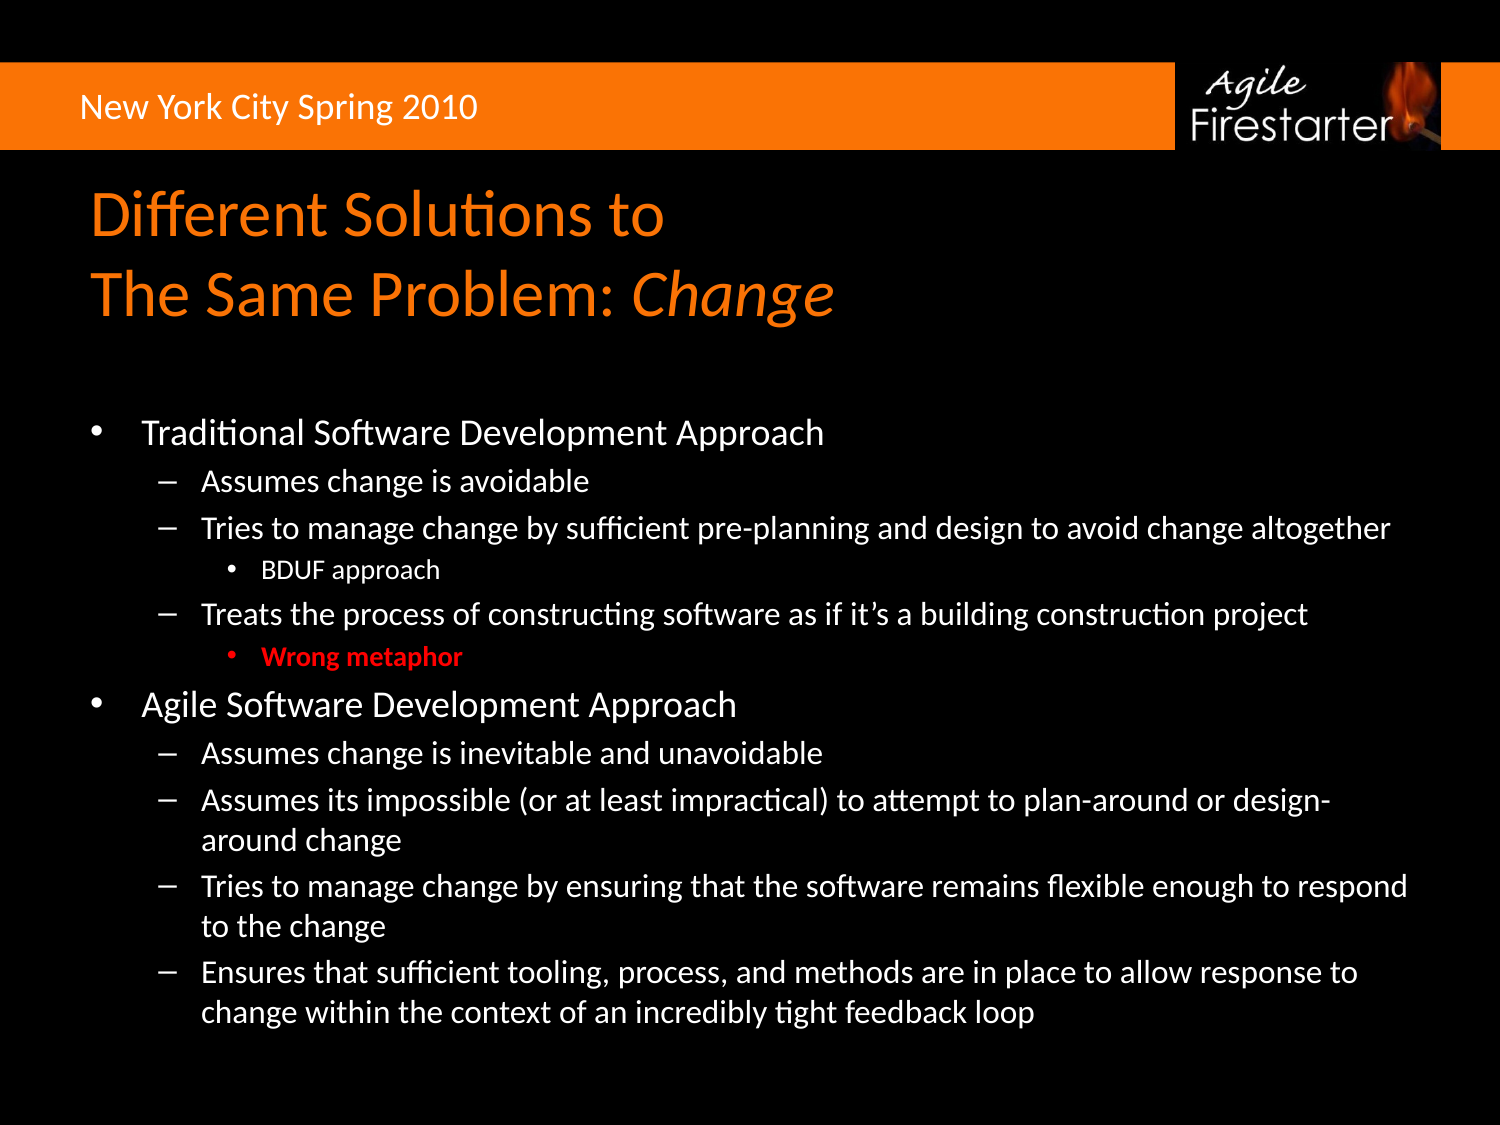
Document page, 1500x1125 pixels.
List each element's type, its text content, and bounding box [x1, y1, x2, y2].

picture [1175, 62, 1441, 151]
list Traditional Software Development Approach Assumes change is avoidable Tries to manage change by sufficient pre-planning and design to avoid change altogether BDUF approach Treats the process of constructing software as if it’s a building construction project Wrong metaphor Agile Software Development Approach Assumes change is inevitable and unavoidable Assumes its impossible (or at least impractical) to attempt to plan-around or design-around change Tries to manage change by ensuring that the software remains flexible enough to respond to the change Ensures that sufficient tooling, process, and methods are in place to allow response to change within the context of an incredibly tight feedback loop [75, 399, 1425, 1075]
title Different Solutions to The Same Problem: Change [75, 174, 1425, 325]
